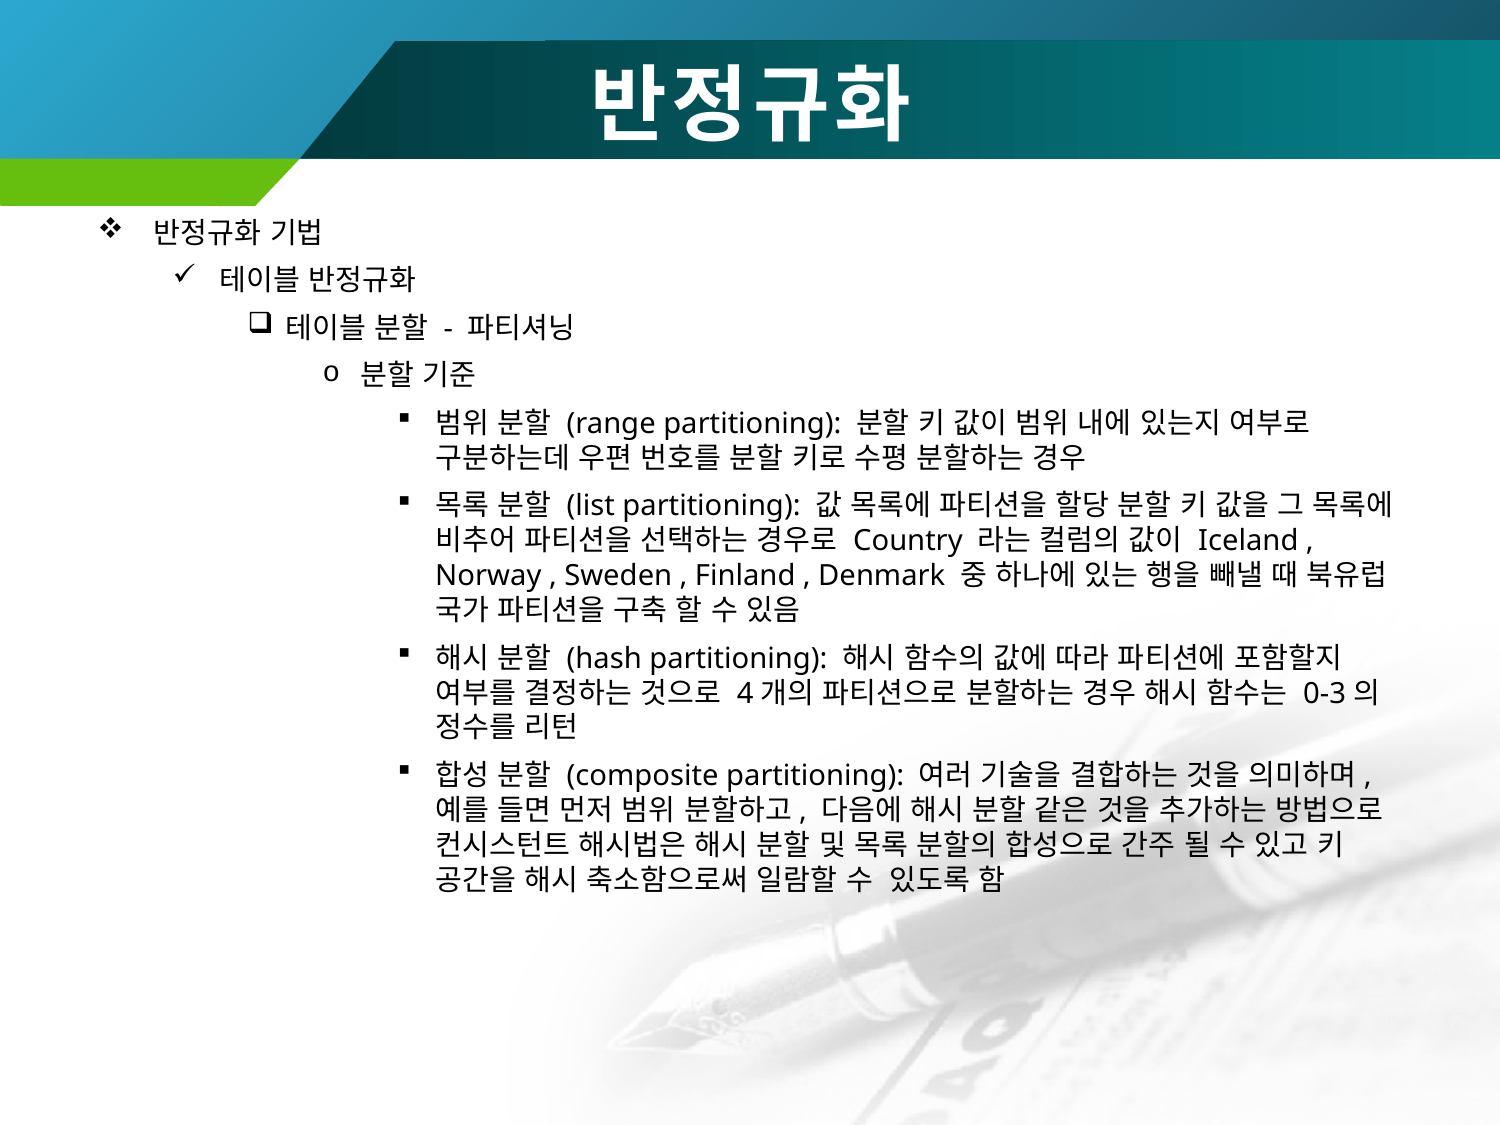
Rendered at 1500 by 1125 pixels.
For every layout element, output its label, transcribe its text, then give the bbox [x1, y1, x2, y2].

list 반정규화 기법 테이블 반정규화 테이블 분할 - 파티셔닝 분할 기준 범위 분할 (range partitioning): 분할 키 값이 범위 내에 있는지 여부로 구분하는데 우편 번호를 분할 키로 수평 분할하는 경우 목록 분할 (list partitioning): 값 목록에 파티션을 할당 분할 키 값을 그 목록에 비추어 파티션을 선택하는 경우로 Country 라는 컬럼의 값이 Iceland , Norway , Sweden , Finland , Denmark 중 하나에 있는 행을 빼낼 때 북유럽 국가 파티션을 구축 할 수 있음 해시 분할 (hash partitioning): 해시 함수의 값에 따라 파티션에 포함할지 여부를 결정하는 것으로 4개의 파티션으로 분할하는 경우 해시 함수는 0-3의 정수를 리턴 합성 분할 (composite partitioning): 여러 기술을 결합하는 것을 의미하며, 예를 들면 먼저 범위 분할하고, 다음에 해시 분할 같은 것을 추가하는 방법으로 컨시스턴트 해시법은 해시 분할 및 목록 분할의 합성으로 간주 될 수 있고 키 공간을 해시 축소함으로써 일람할 수 있도록 함 [82, 206, 1442, 1051]
title 반정규화 [0, 40, 1500, 162]
picture [490, 448, 1500, 1125]
